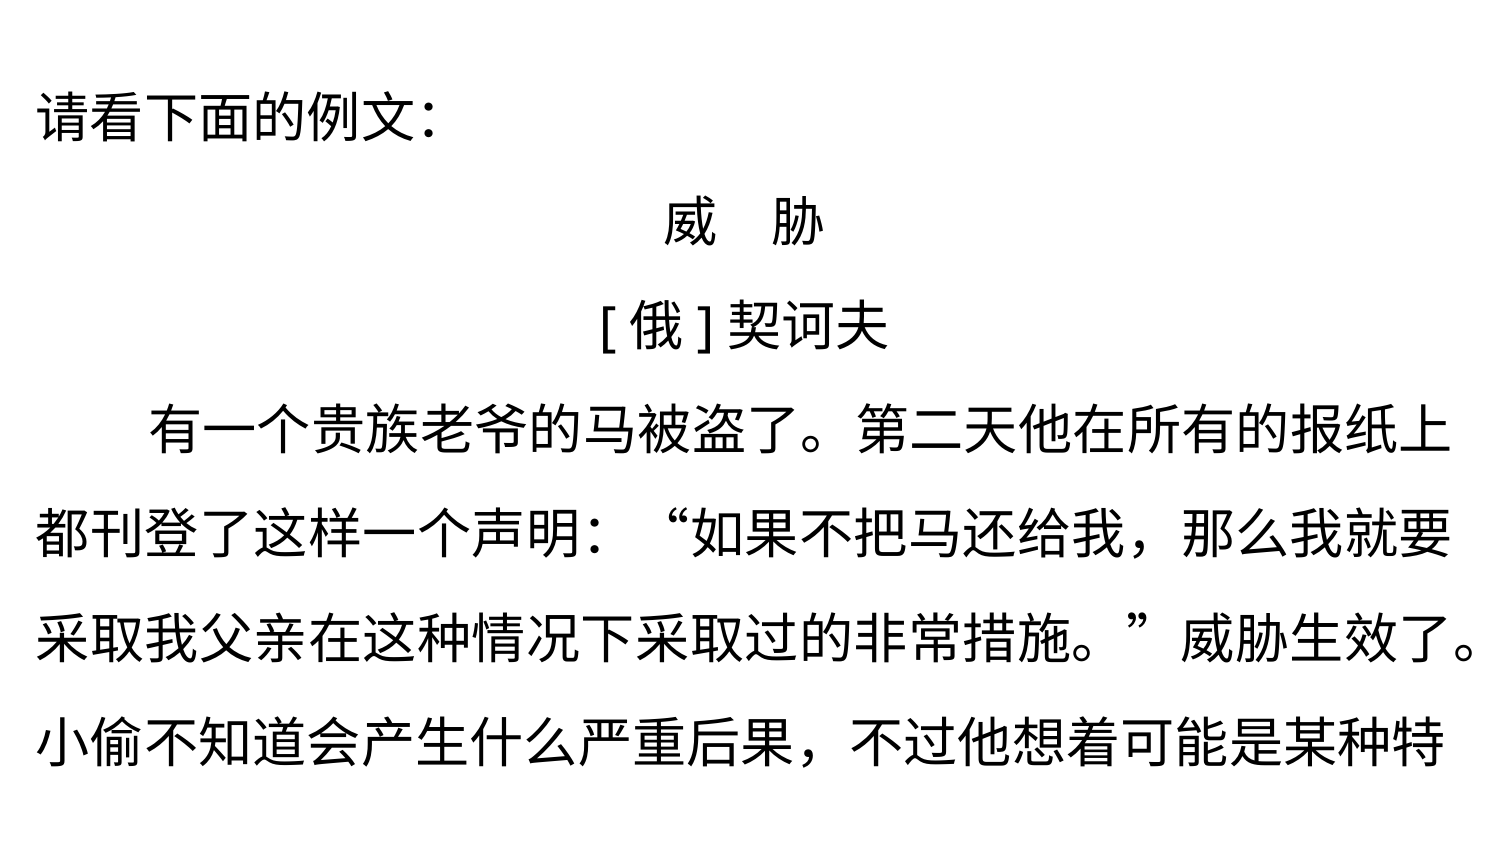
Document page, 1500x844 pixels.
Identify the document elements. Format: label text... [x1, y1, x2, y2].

text_box 请看下面的例文： 威 胁 [俄]契诃夫 有一个贵族老爷的马被盗了。第二天他在所有的报纸上都刊登了这样一个声明：“如果不把马还给我，那么我就要采取我父亲在这种情况下采取过的非常措施。”威胁生效了。小偷不知道会产生什么严重后果，不过他想着可能是某种特 [20, 36, 1468, 781]
